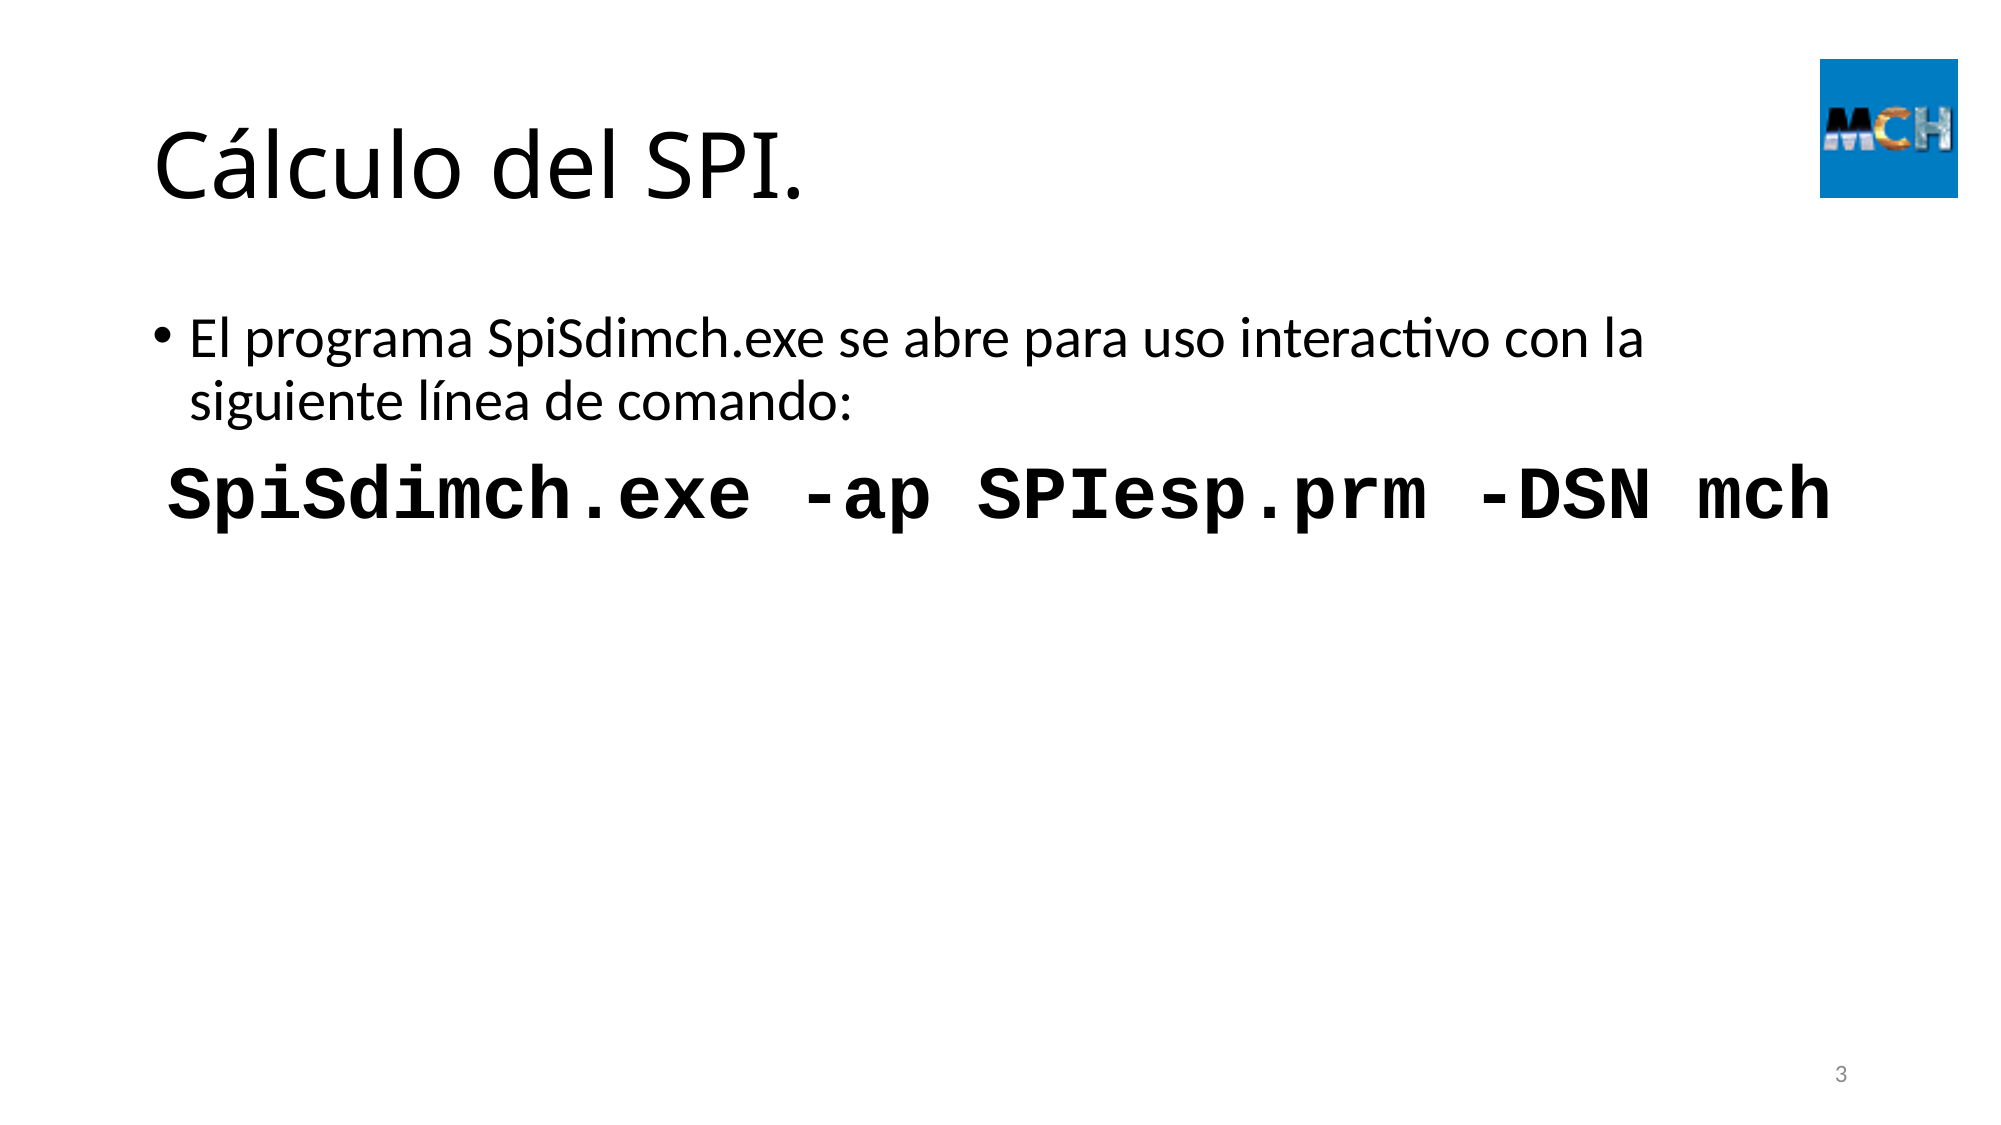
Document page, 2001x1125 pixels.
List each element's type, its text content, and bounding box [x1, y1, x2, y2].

list El programa SpiSdimch.exe se abre para uso interactivo con la siguiente línea de comando: SpiSdimch.exe -ap SPIesp.prm -DSN mch [137, 299, 1863, 1014]
picture [1820, 59, 1958, 198]
slide_number 3 [1412, 1042, 1863, 1103]
title Cálculo del SPI. [137, 59, 1863, 278]
